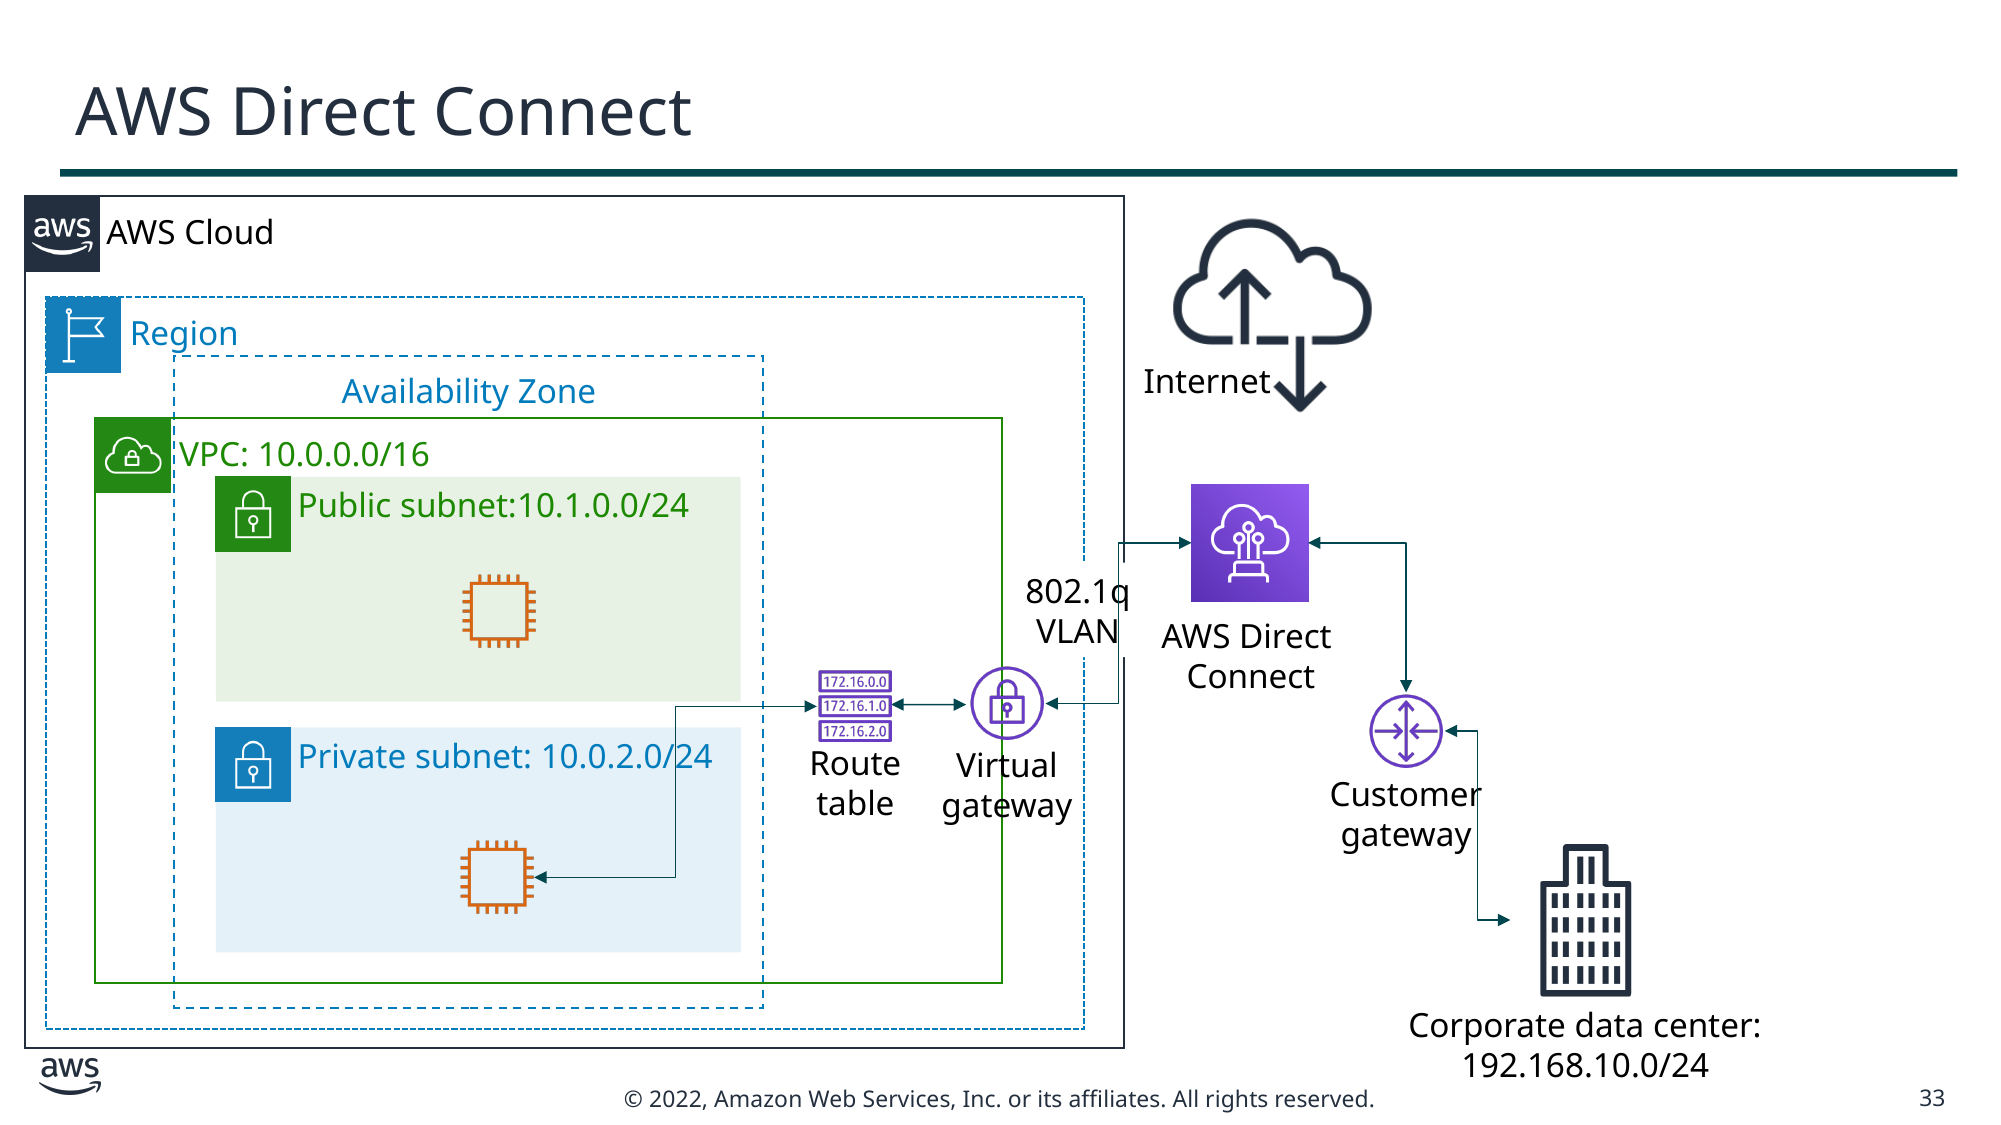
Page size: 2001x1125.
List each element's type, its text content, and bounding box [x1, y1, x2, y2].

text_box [24, 196, 1770, 1094]
title AWS Direct Connect [60, 49, 1958, 170]
slide_number 33 [1881, 1077, 1961, 1121]
